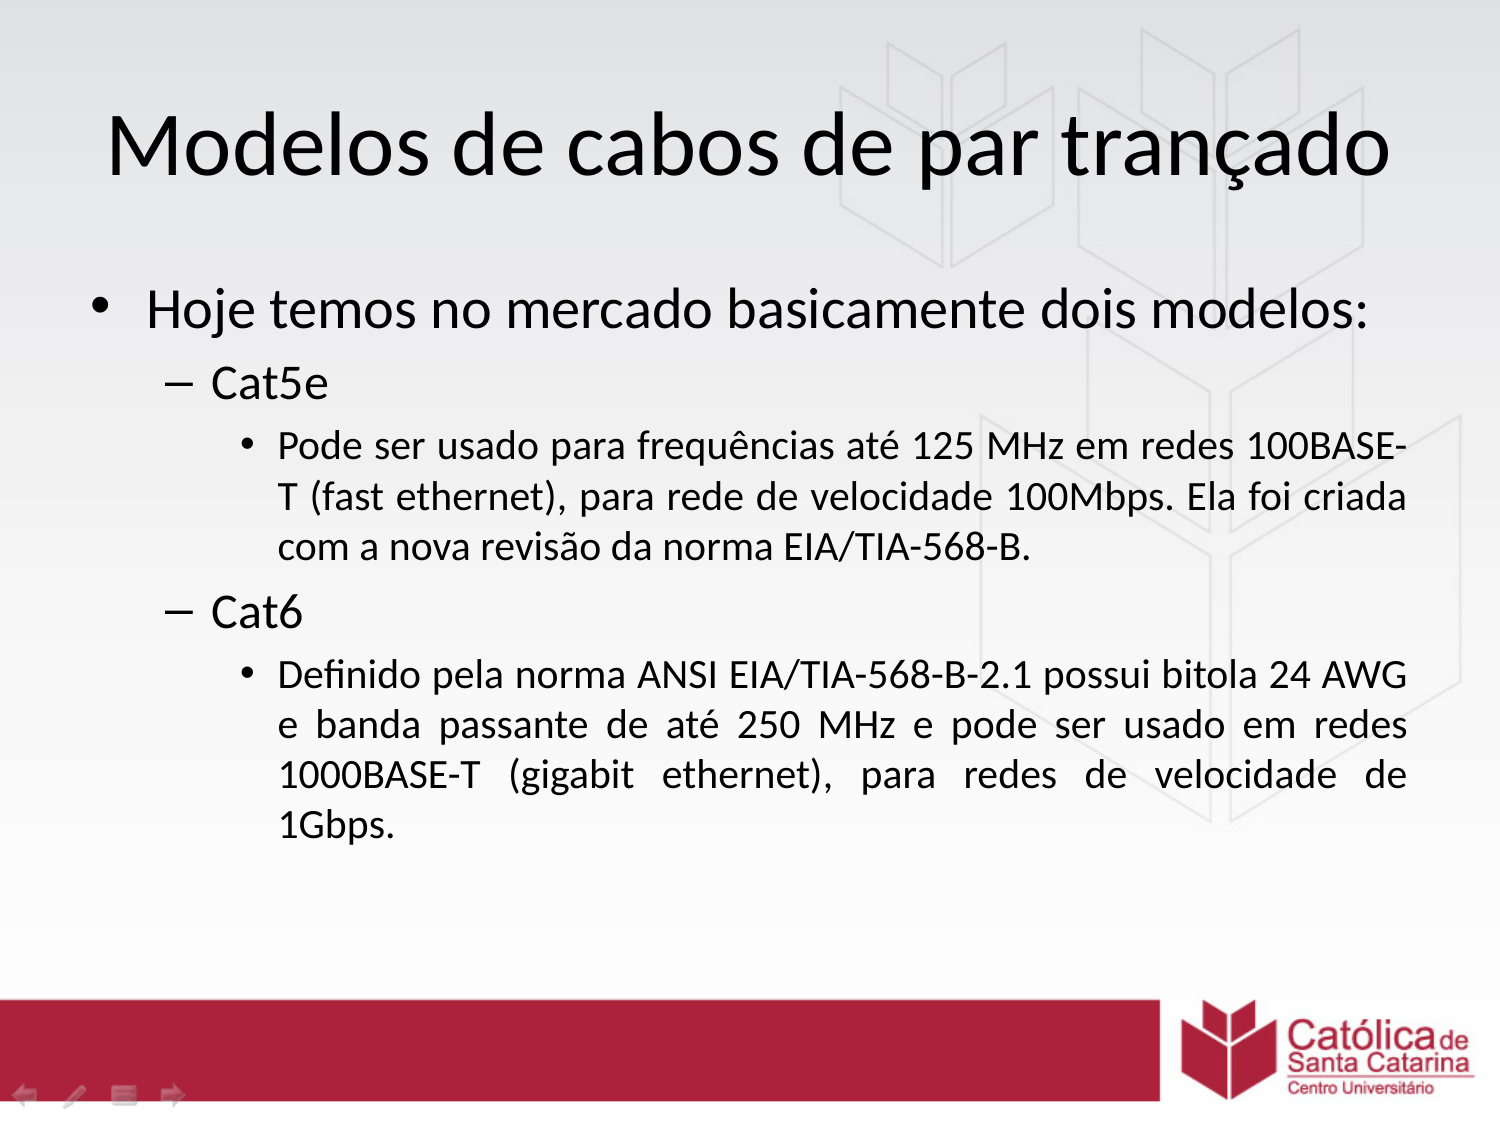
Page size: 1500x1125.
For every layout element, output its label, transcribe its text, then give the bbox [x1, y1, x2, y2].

title Modelos de cabos de par trançado [75, 45, 1425, 233]
picture [0, 0, 1500, 1125]
list Hoje temos no mercado basicamente dois modelos: Cat5e Pode ser usado para frequências até 125 MHz em redes 100BASE-T (fast ethernet), para rede de velocidade 100Mbps. Ela foi criada com a nova revisão da norma EIA/TIA-568-B. Cat6 Definido pela norma ANSI EIA/TIA-568-B-2.1 possui bitola 24 AWG e banda passante de até 250 MHz e pode ser usado em redes 1000BASE-T (gigabit ethernet), para redes de velocidade de 1Gbps. [75, 262, 1424, 976]
